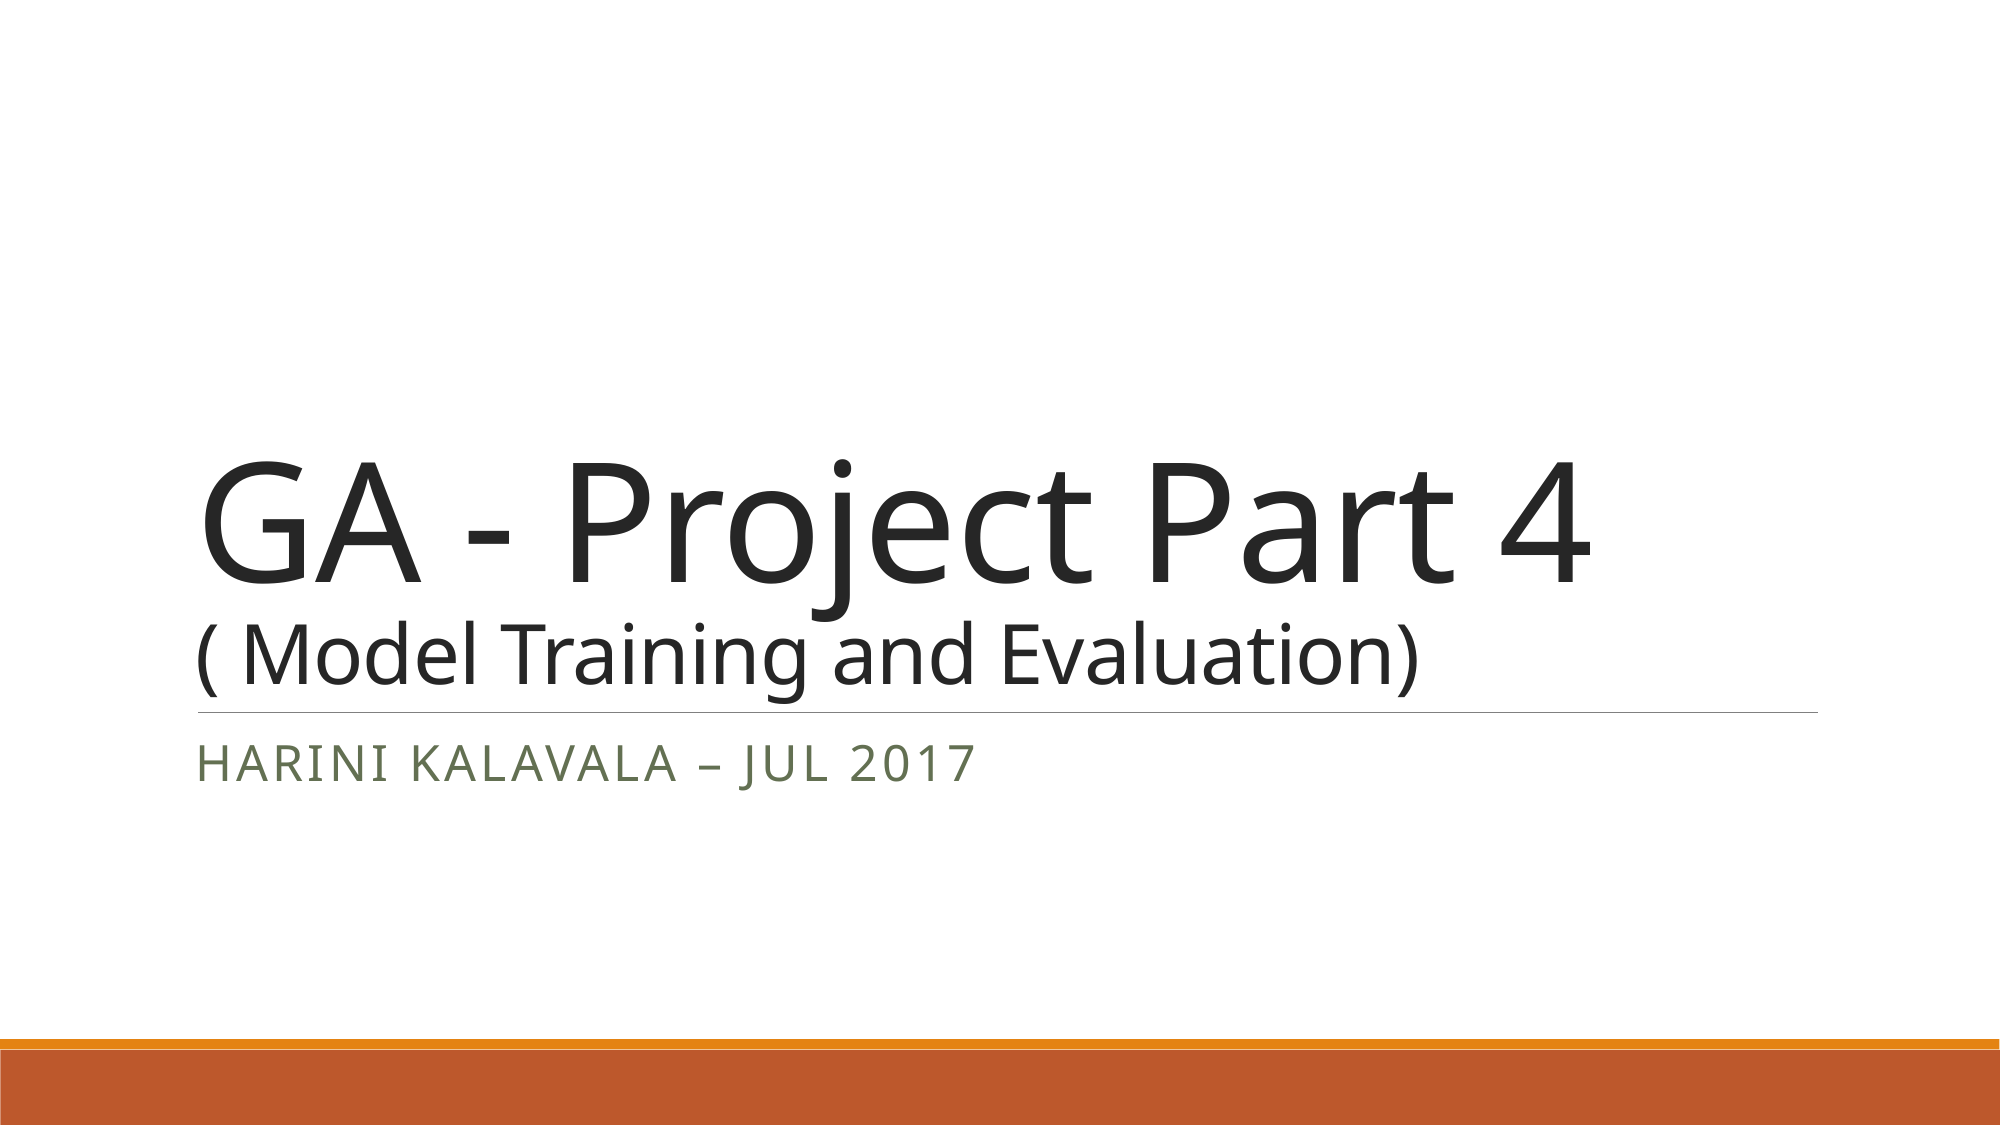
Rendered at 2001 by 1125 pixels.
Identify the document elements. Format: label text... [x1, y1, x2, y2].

title GA - Project Part 4 ( Model Training and Evaluation) [180, 124, 1830, 710]
subtitle Harini Kalavala – Jul 2017 [180, 730, 1831, 919]
